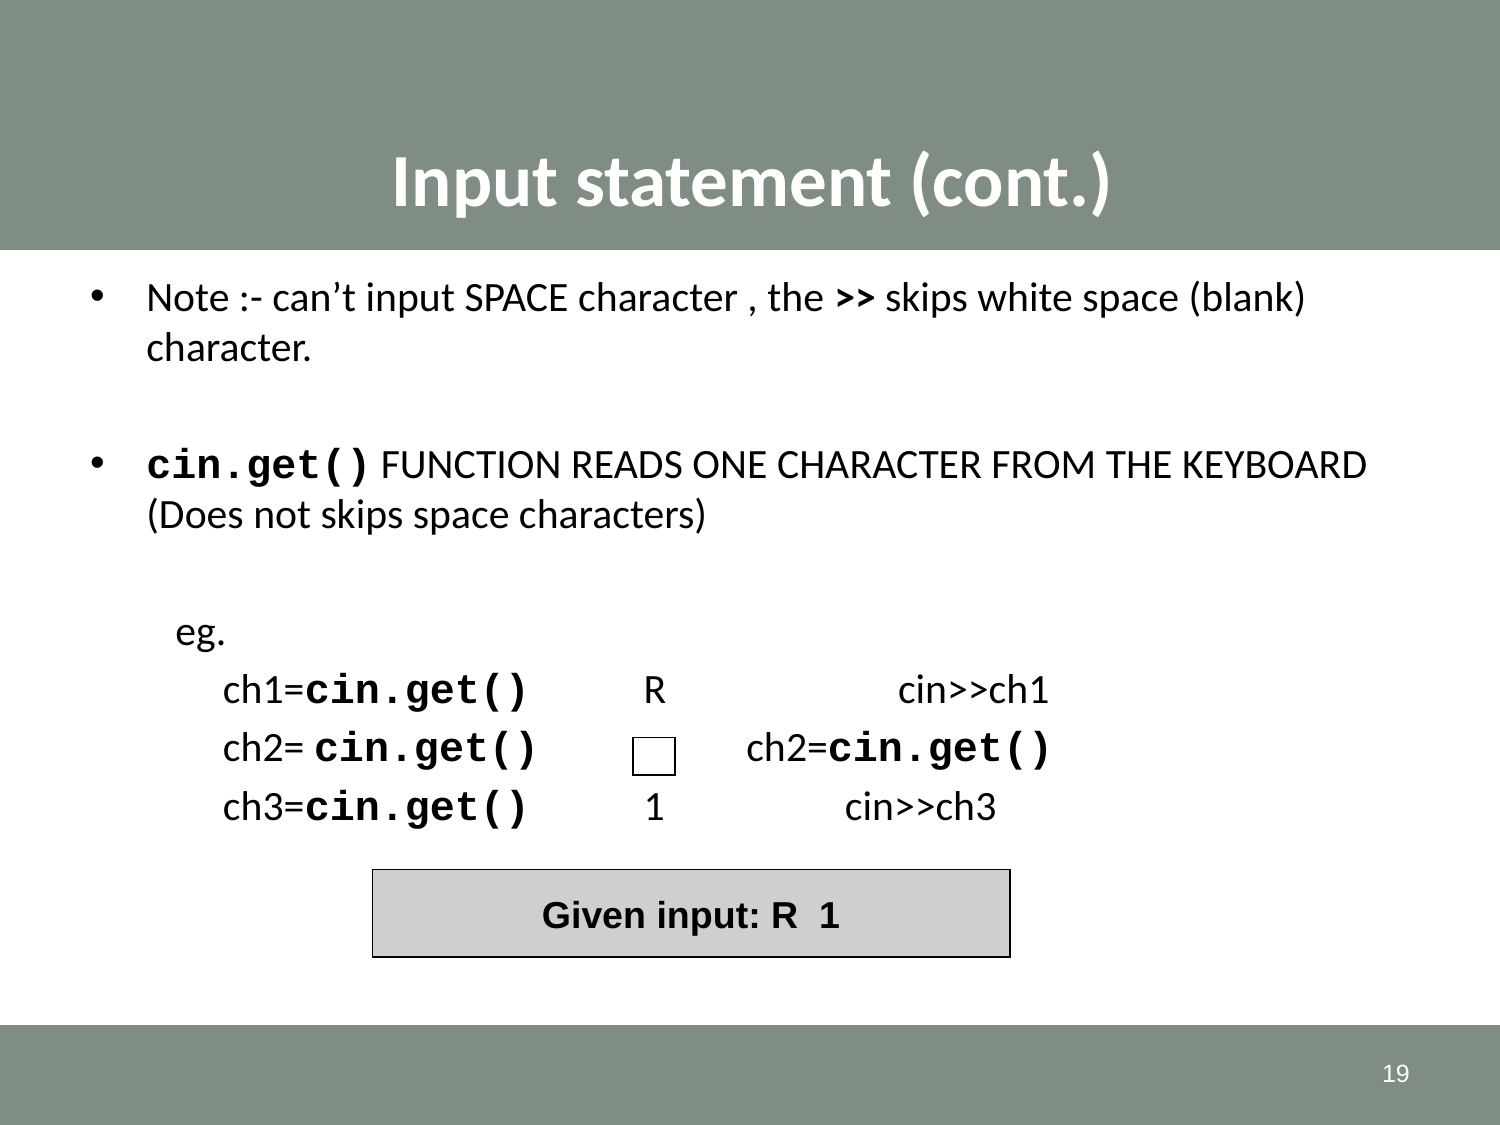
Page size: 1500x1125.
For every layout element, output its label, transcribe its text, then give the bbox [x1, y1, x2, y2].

text_box Given input: R 1 [372, 869, 1010, 957]
slide_number 19 [1074, 1042, 1425, 1103]
list Note :- can’t input SPACE character , the >> skips white space (blank) character. cin.get() FUNCTION READS ONE CHARACTER FROM THE KEYBOARD (Does not skips space characters) eg. ch1=cin.get() R cin>>ch1 ch2= cin.get() ch2=cin.get() ch3=cin.get() 1 cin>>ch3 [75, 262, 1425, 1005]
text_box [633, 737, 675, 775]
title Input statement (cont.) [77, 96, 1428, 257]
